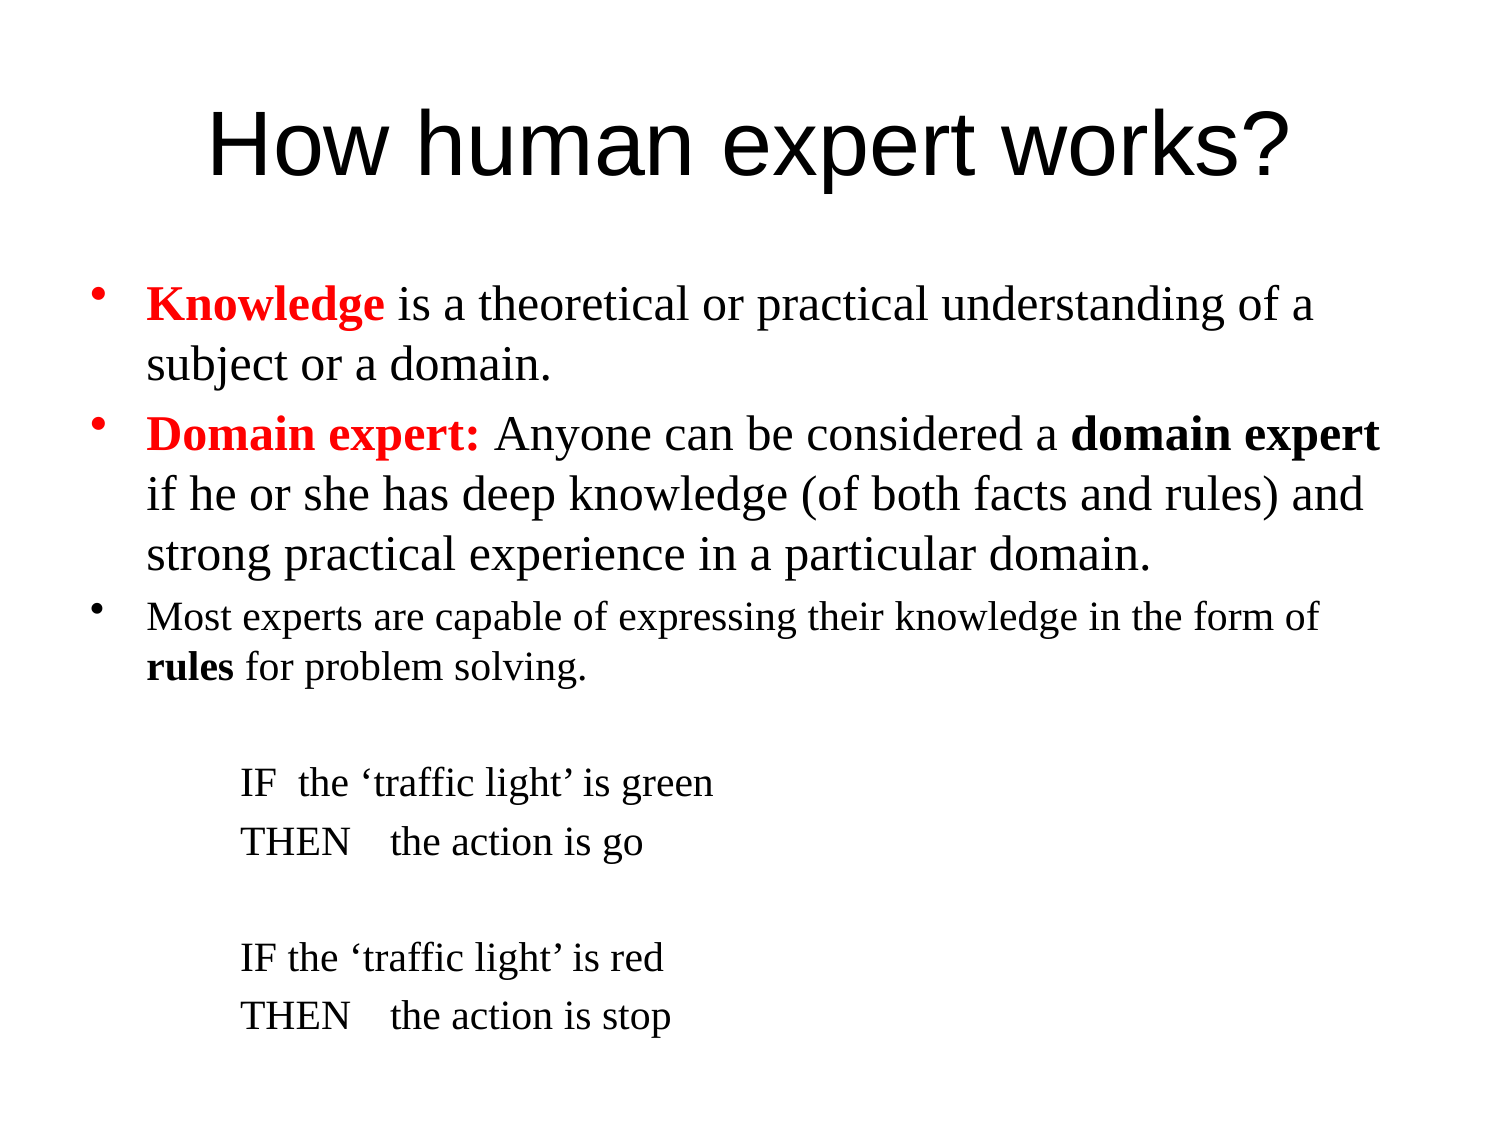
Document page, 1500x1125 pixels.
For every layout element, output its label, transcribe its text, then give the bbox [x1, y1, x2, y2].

list Knowledge is a theoretical or practical understanding of a subject or a domain. Domain expert: Anyone can be considered a domain expert if he or she has deep knowledge (of both facts and rules) and strong practical experience in a particular domain. Most experts are capable of expressing their knowledge in the form of rules for problem solving. IF the ‘traffic light’ is green THEN the action is go IF the ‘traffic light’ is red THEN the action is stop [75, 262, 1425, 1063]
title How human expert works? [75, 45, 1425, 233]
